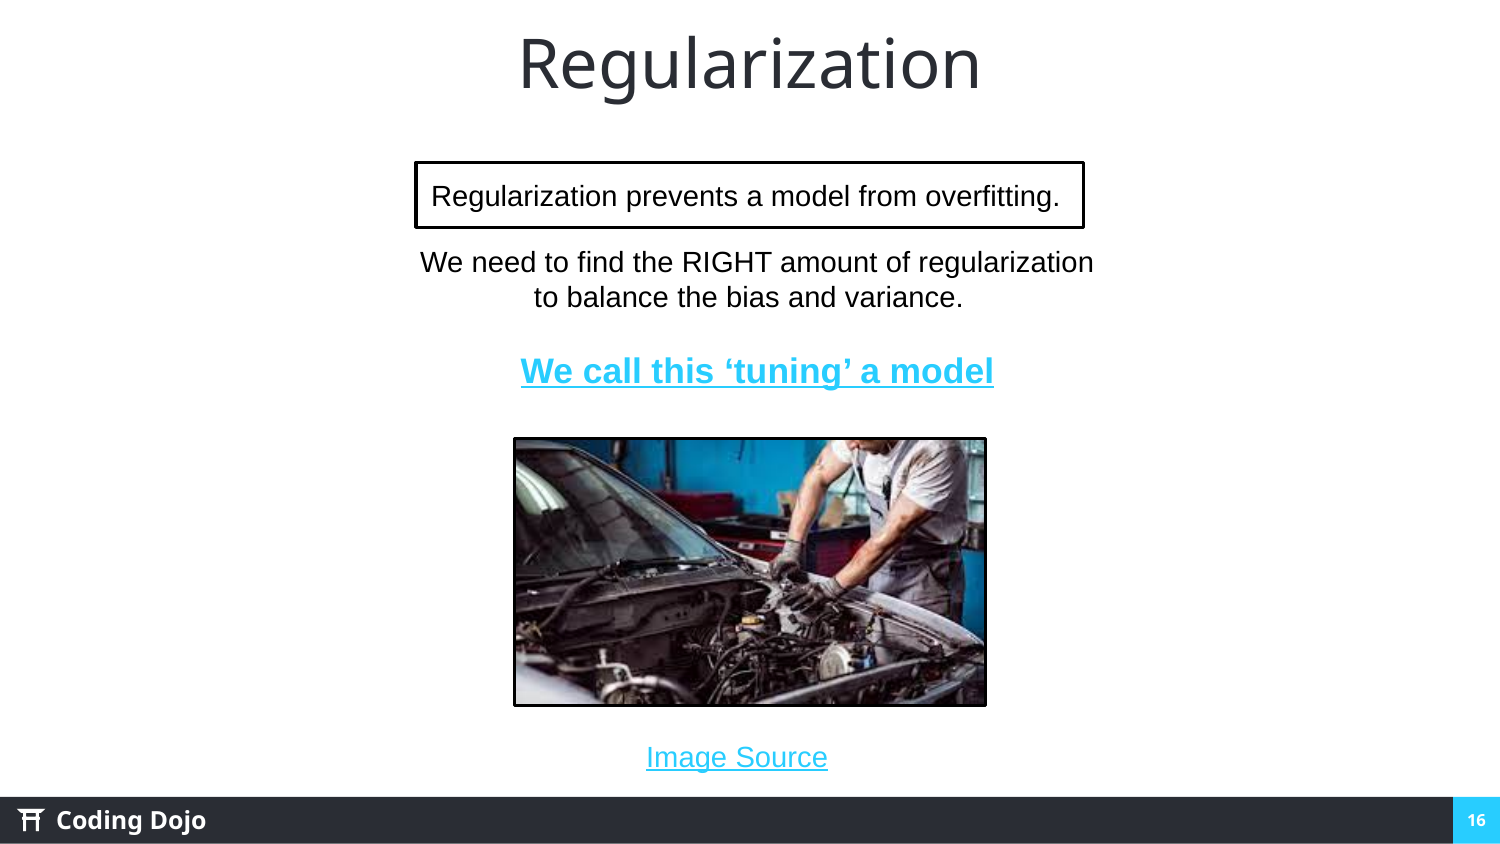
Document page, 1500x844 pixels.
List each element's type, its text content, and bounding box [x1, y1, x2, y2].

picture [974, 562, 985, 597]
picture [515, 439, 985, 705]
text_box We need to find the RIGHT amount of regularization to balance the bias and variance. We call this ‘tuning’ a model [333, 228, 1182, 406]
text_box Regularization prevents a model from overfitting. [416, 162, 1084, 228]
picture [15, 804, 47, 836]
text_box Image Source [630, 723, 870, 789]
title Regularization [103, 21, 1397, 101]
picture [736, 439, 743, 463]
